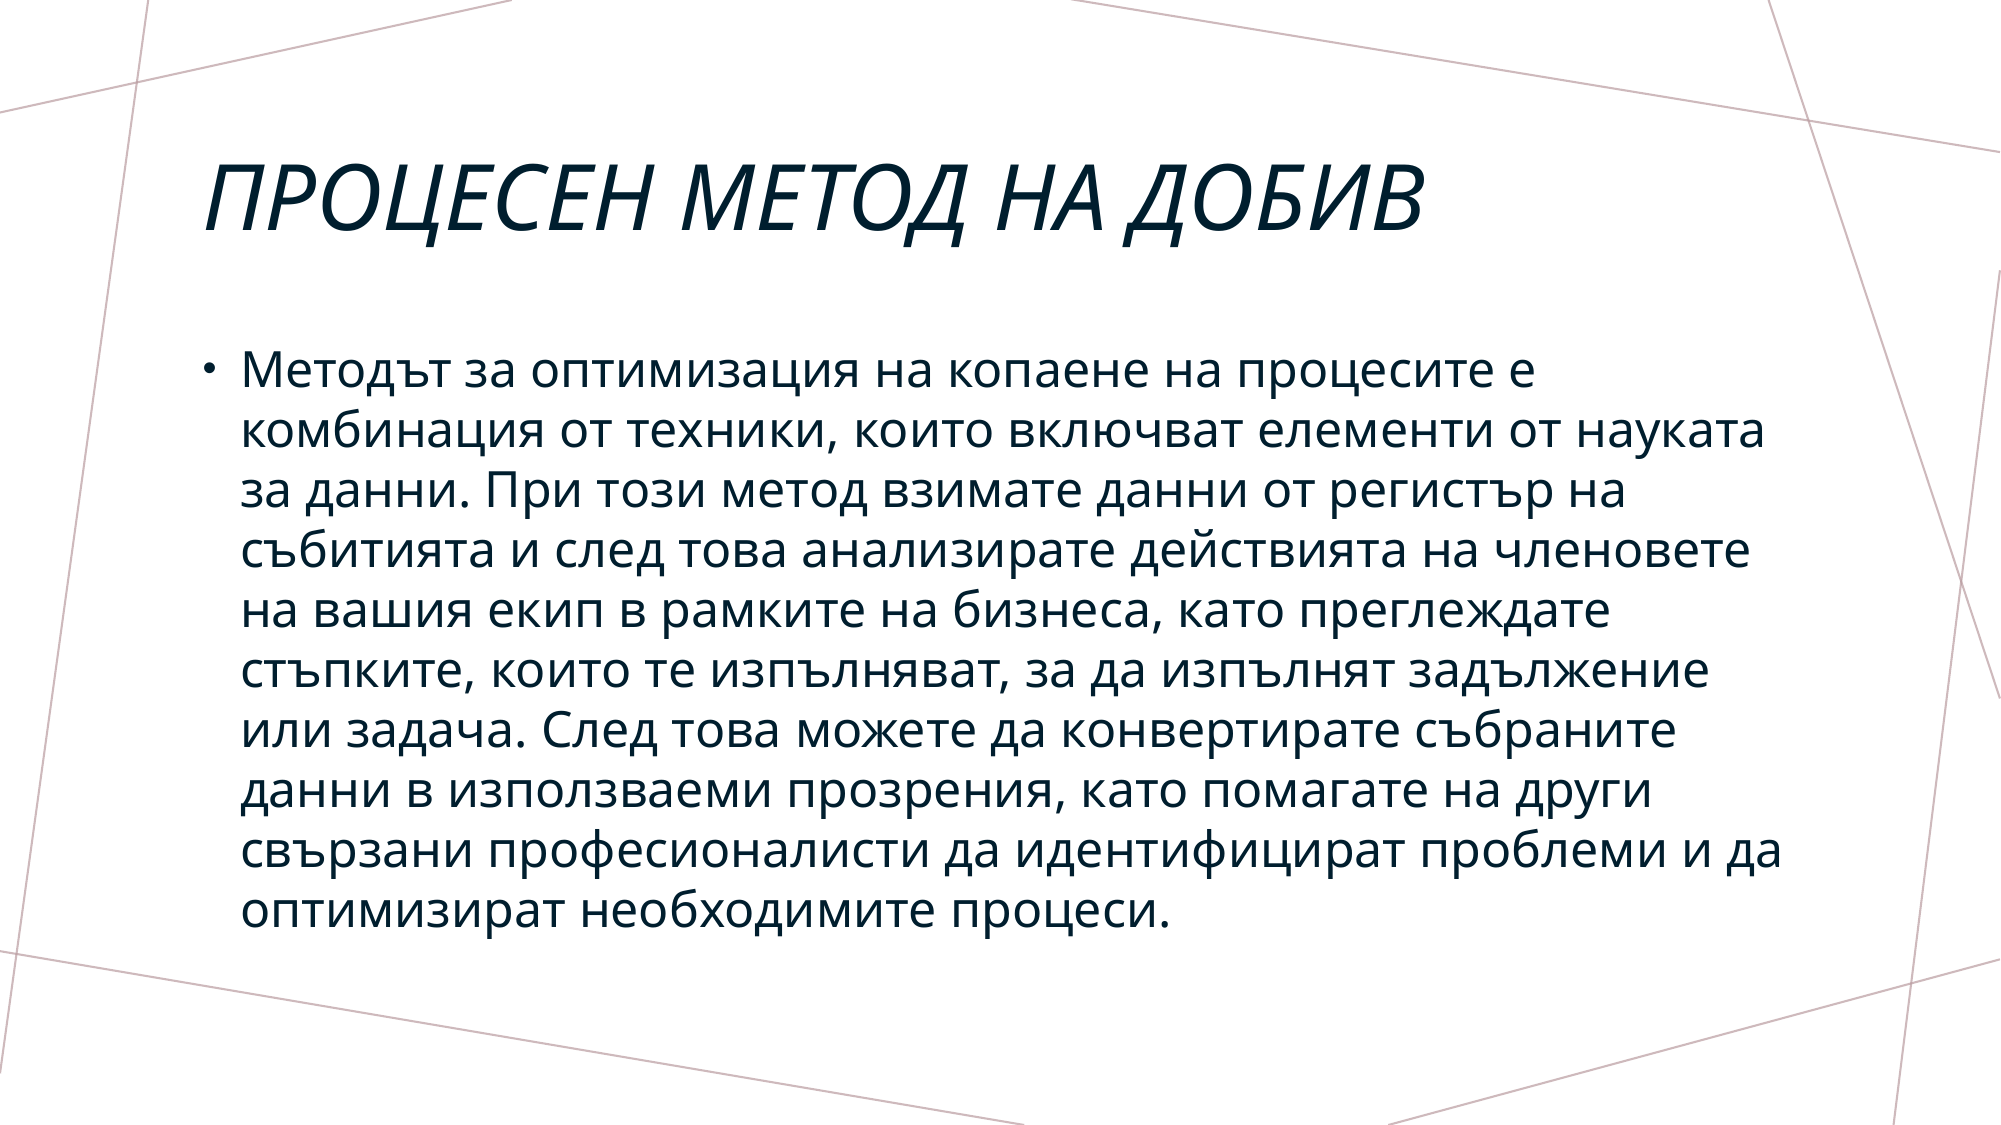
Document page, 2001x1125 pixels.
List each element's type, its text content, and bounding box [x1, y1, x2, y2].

list Методът за оптимизация на копаене на процесите е комбинация от техники, които включват елементи от науката за данни. При този метод взимате данни от регистър на събитията и след това анализирате действията на членовете на вашия екип в рамките на бизнеса, като преглеждате стъпките, които те изпълняват, за да изпълнят задължение или задача. След това можете да конвертирате събраните данни в използваеми прозрения, като помагате на други свързани професионалисти да идентифицират проблеми и да оптимизират необходимите процеси. [187, 329, 1813, 990]
title Процесен метод на добив [187, 87, 1813, 315]
